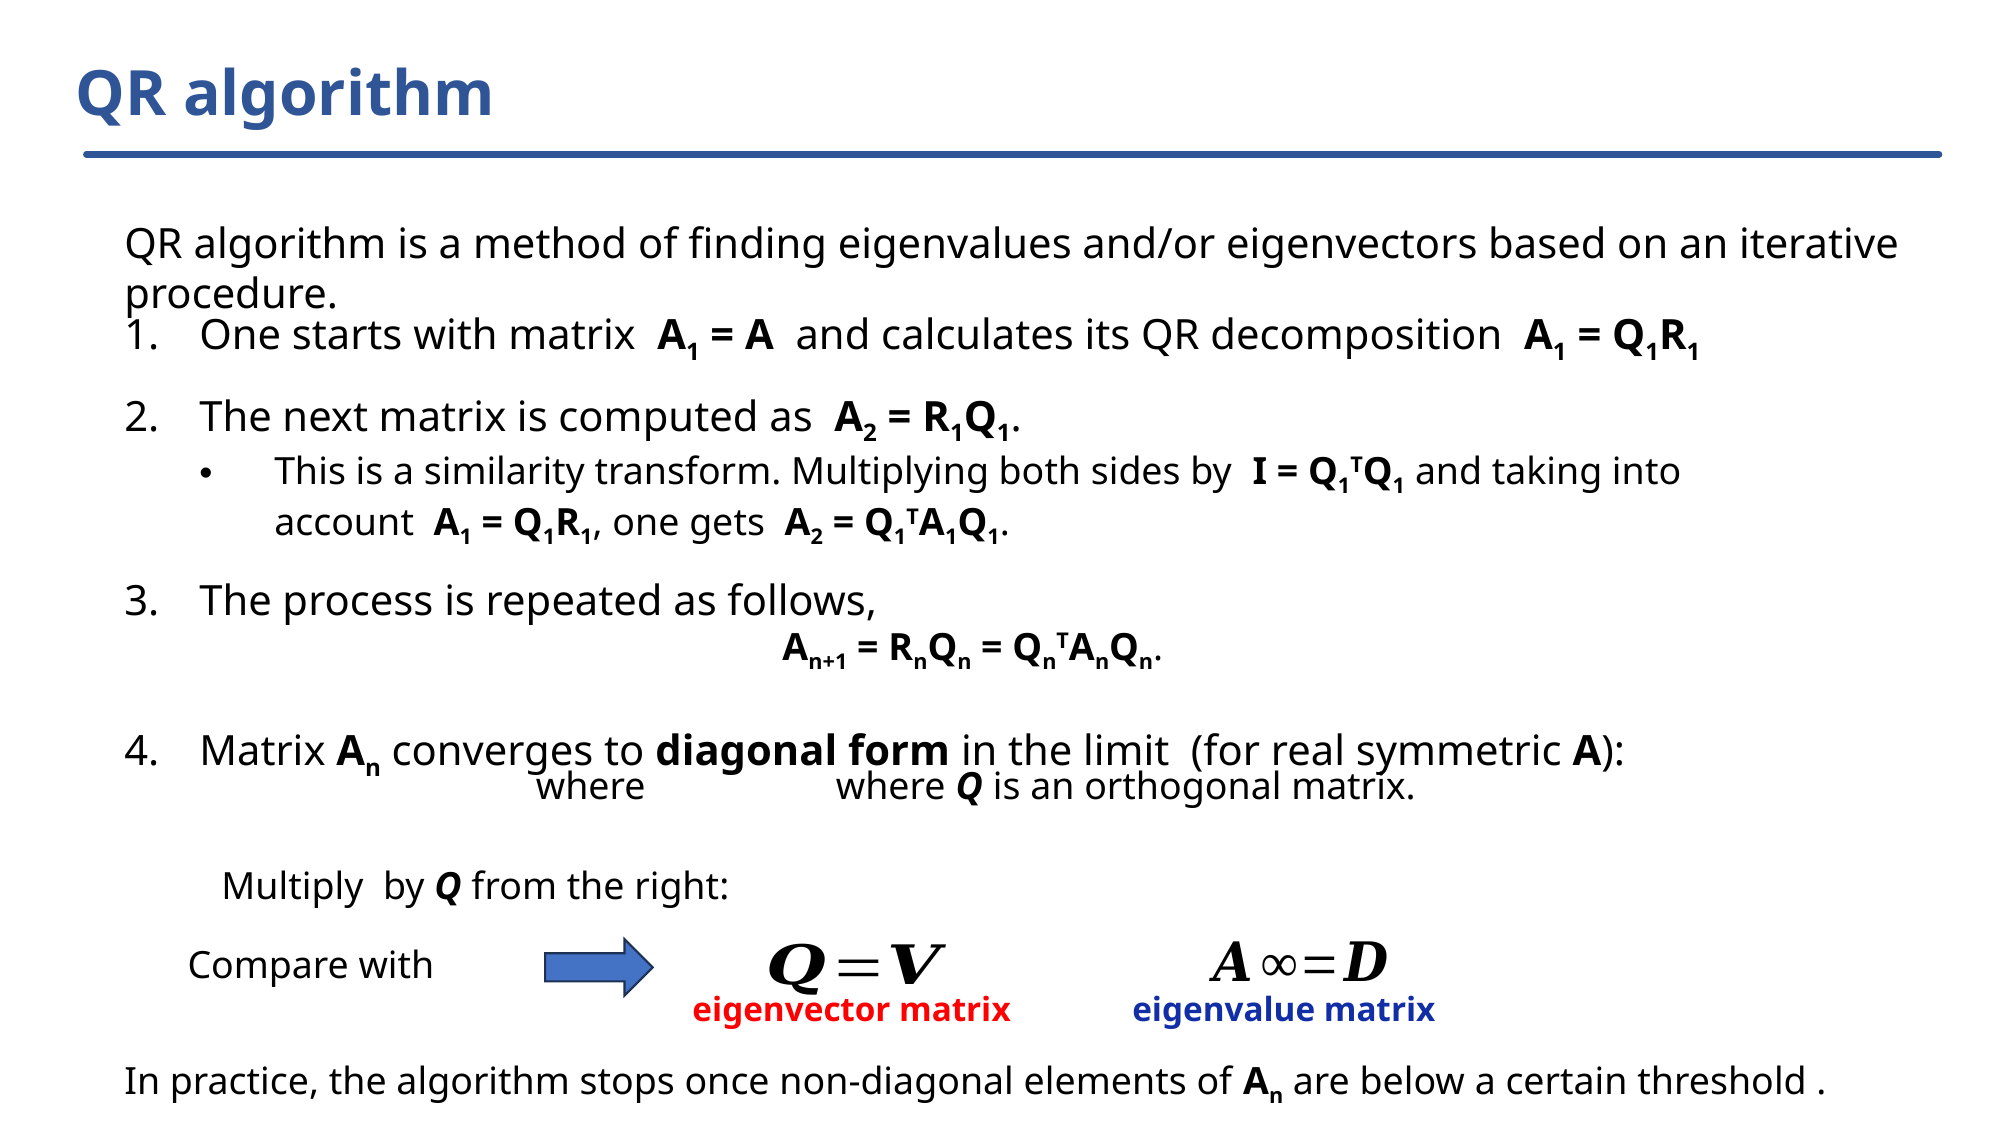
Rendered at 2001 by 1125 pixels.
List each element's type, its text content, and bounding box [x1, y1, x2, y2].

text_box An+1 = RnQn = QnTAnQn. [767, 615, 1311, 682]
text_box [544, 936, 655, 999]
text_box QR algorithm is a method of finding eigenvalues and/or eigenvectors based on an iterative procedure. [109, 209, 1940, 325]
title QR algorithm [60, 0, 1940, 192]
text_box eigenvalue matrix [1117, 981, 1451, 1036]
text_box eigenvector matrix [677, 981, 1026, 1036]
